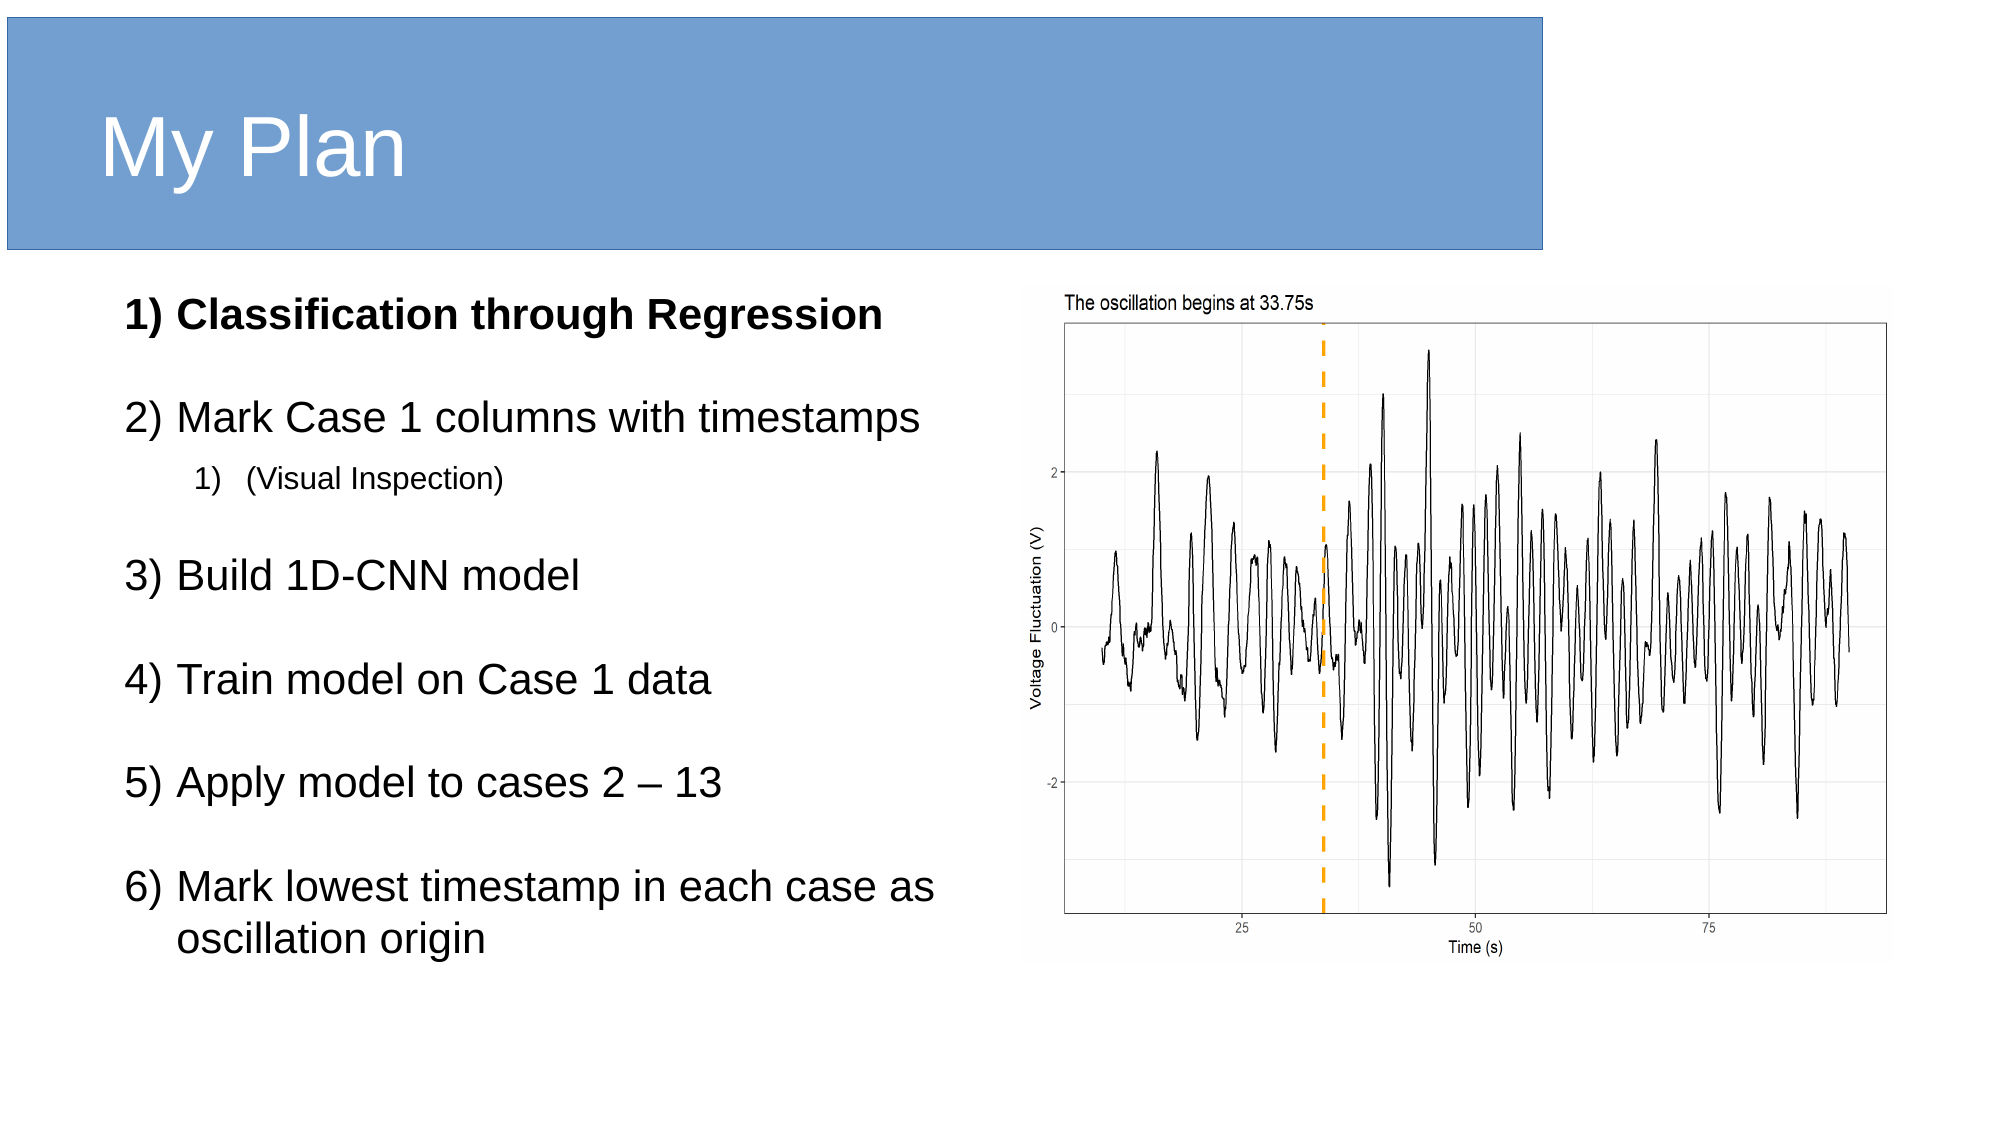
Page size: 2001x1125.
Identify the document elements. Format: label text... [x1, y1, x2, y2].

picture [1021, 285, 1894, 965]
text_box My Plan [99, 53, 1493, 232]
text_box Classification through Regression Mark Case 1 columns with timestamps (Visual Inspection) Build 1D-CNN model Train model on Case 1 data Apply model to cases 2 – 13 Mark lowest timestamp in each case as oscillation origin [107, 285, 979, 965]
